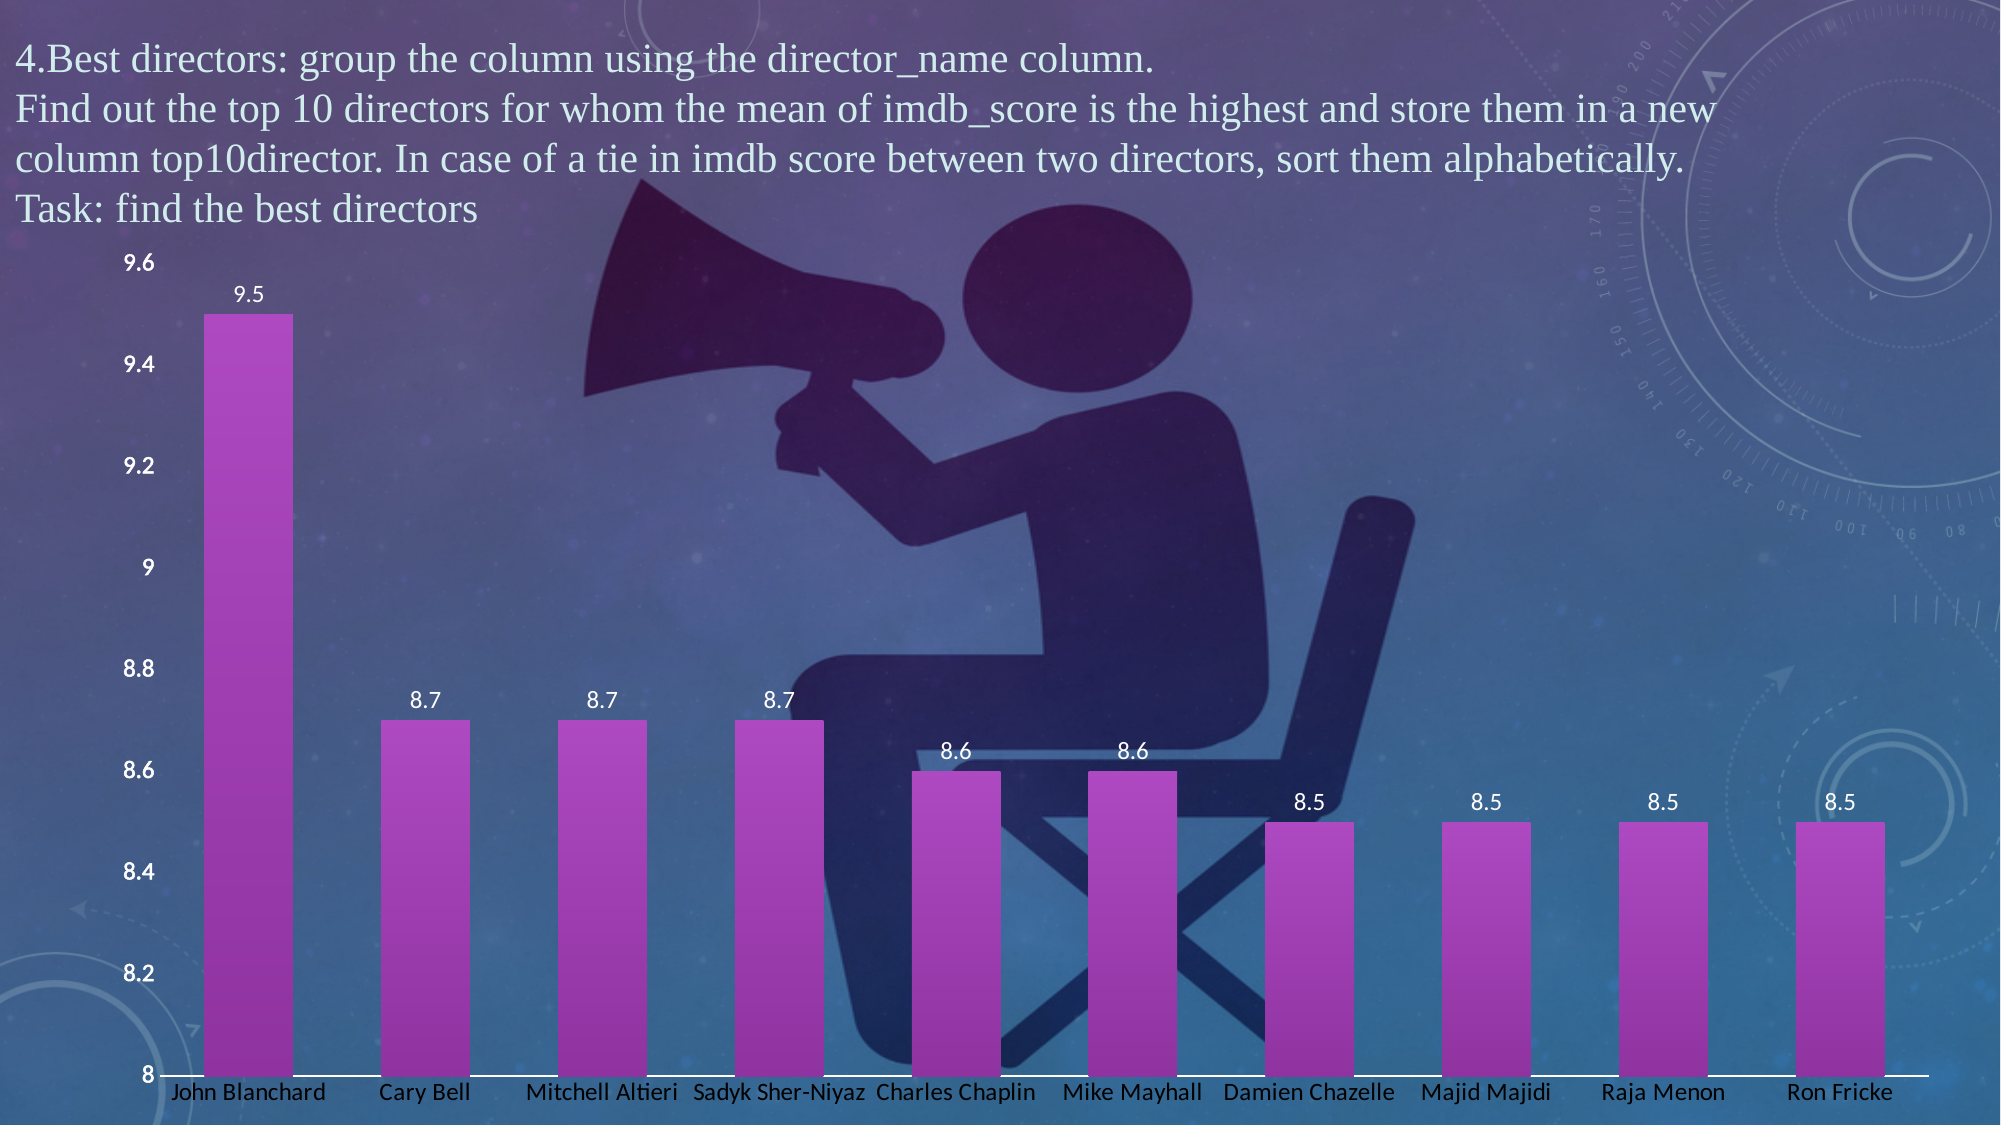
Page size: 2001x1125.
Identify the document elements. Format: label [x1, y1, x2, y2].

chart [85, 233, 1967, 1125]
picture [0, 0, 2001, 1125]
